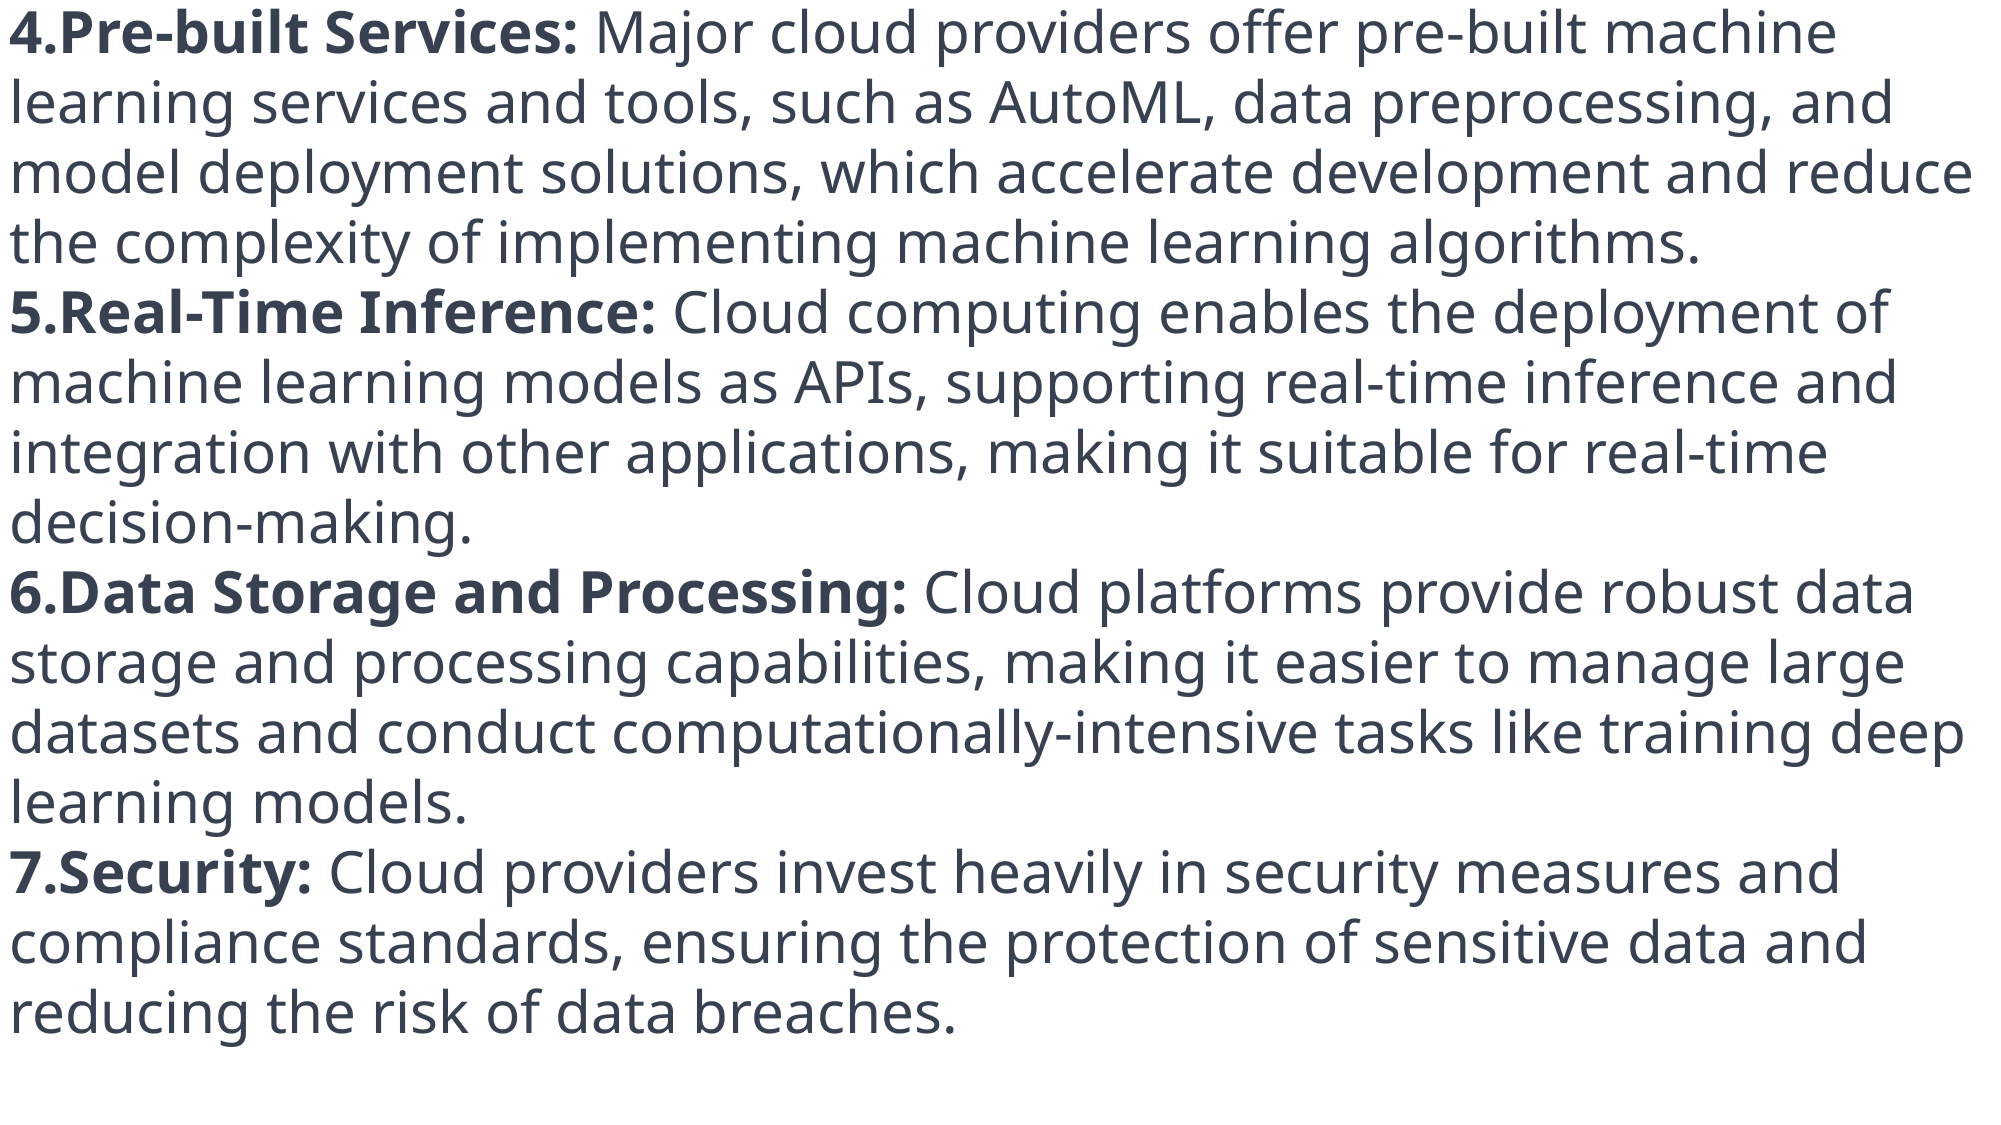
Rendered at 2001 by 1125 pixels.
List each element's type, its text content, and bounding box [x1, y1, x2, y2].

text_box 4.Pre-built Services: Major cloud providers offer pre-built machine learning services and tools, such as AutoML, data preprocessing, and model deployment solutions, which accelerate development and reduce the complexity of implementing machine learning algorithms. 5.Real-Time Inference: Cloud computing enables the deployment of machine learning models as APIs, supporting real-time inference and integration with other applications, making it suitable for real-time decision-making. 6.Data Storage and Processing: Cloud platforms provide robust data storage and processing capabilities, making it easier to manage large datasets and conduct computationally-intensive tasks like training deep learning models. 7.Security: Cloud providers invest heavily in security measures and compliance standards, ensuring the protection of sensitive data and reducing the risk of data breaches. [0, 0, 2000, 1085]
